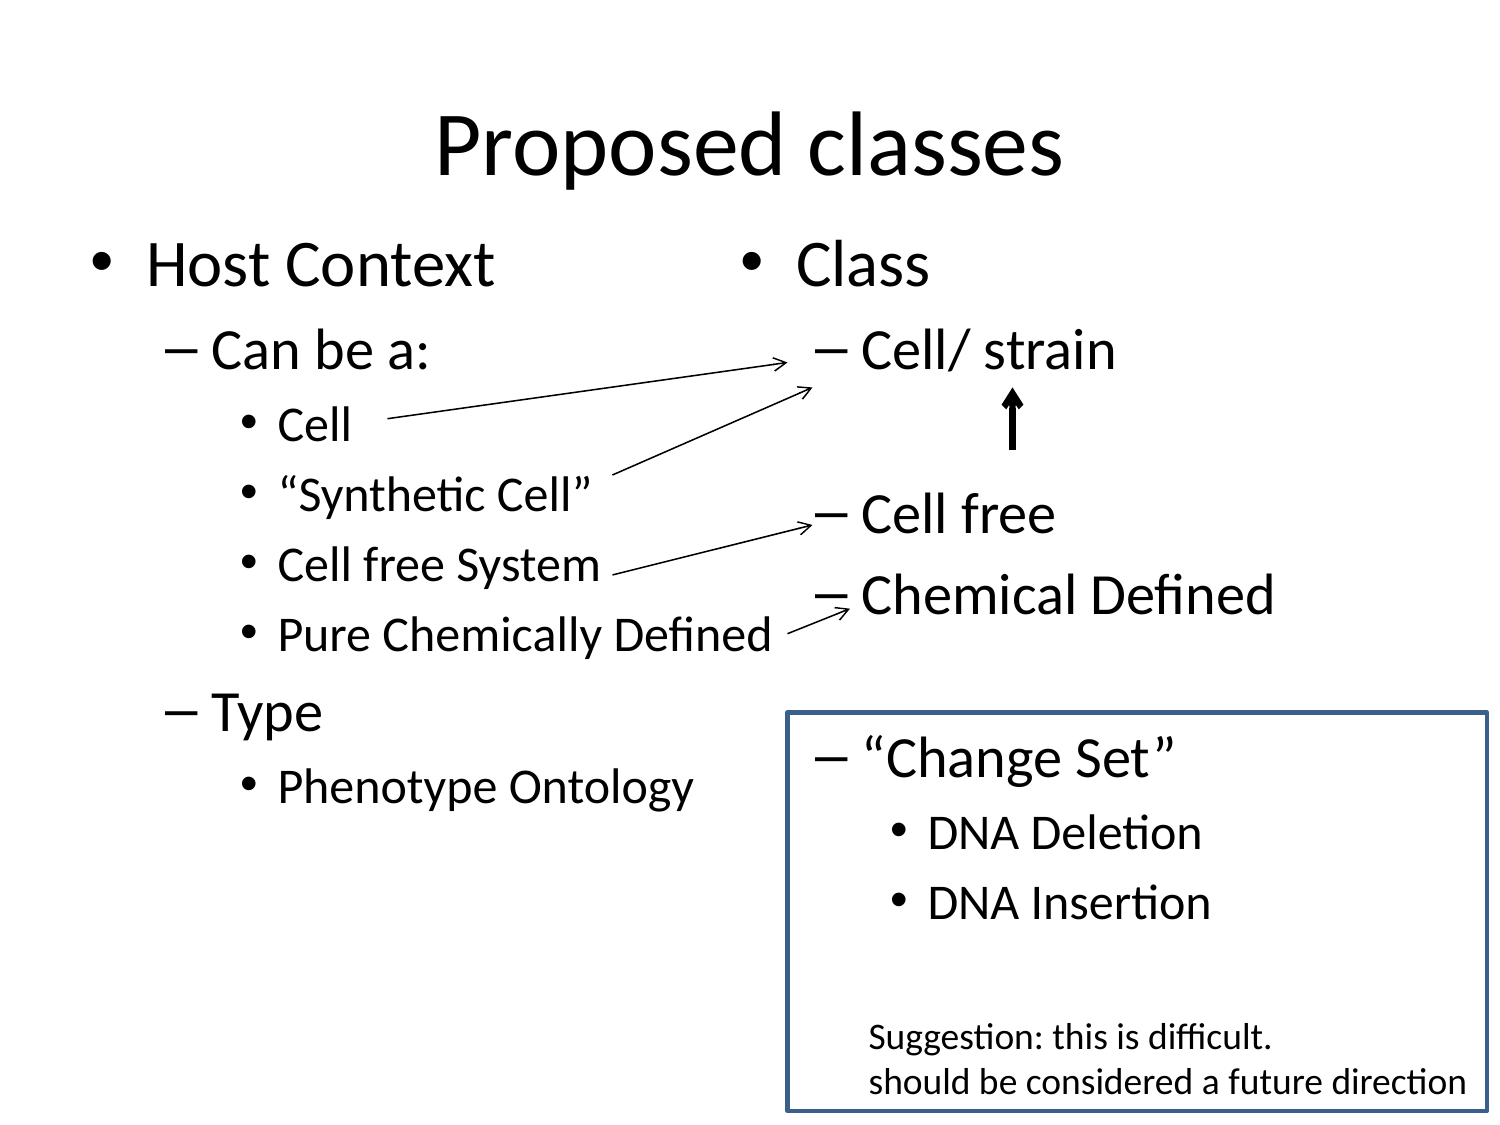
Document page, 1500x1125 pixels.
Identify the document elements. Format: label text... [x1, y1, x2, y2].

text_box Class Cell/ strain Cell free Chemical Defined “Change Set” DNA Deletion DNA Insertion [724, 212, 1463, 1005]
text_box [612, 387, 813, 476]
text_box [787, 608, 851, 634]
list Host Context Can be a: Cell “Synthetic Cell” Cell free System Pure Chemically Defined Type Phenotype Ontology [75, 212, 724, 1005]
text_box [785, 710, 1489, 1113]
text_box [387, 362, 788, 419]
text_box Suggestion: this is difficult. should be considered a future direction [853, 1004, 1483, 1110]
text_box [612, 524, 813, 576]
title Proposed classes [75, 45, 1425, 212]
